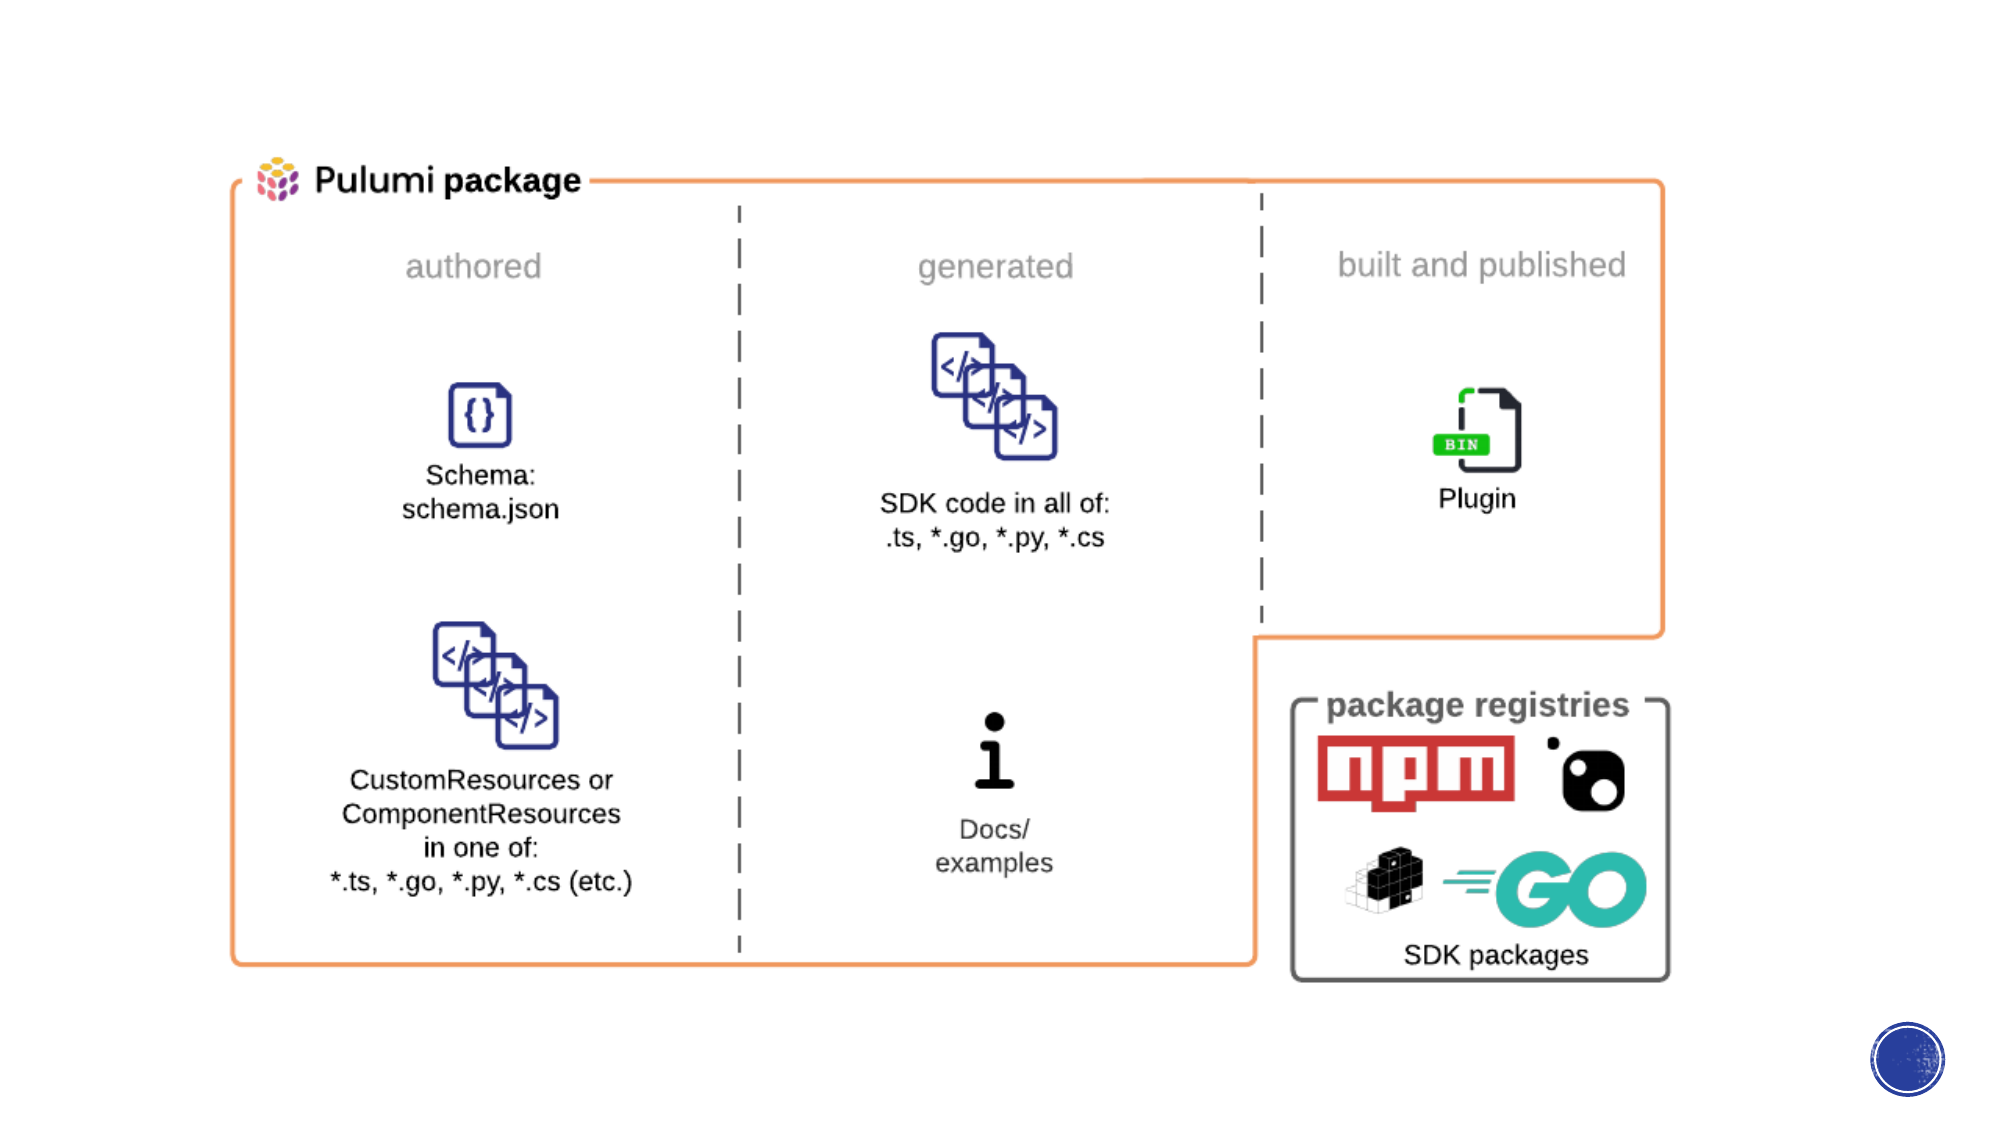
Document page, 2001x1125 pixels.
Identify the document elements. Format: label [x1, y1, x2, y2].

picture [119, 84, 1753, 1075]
